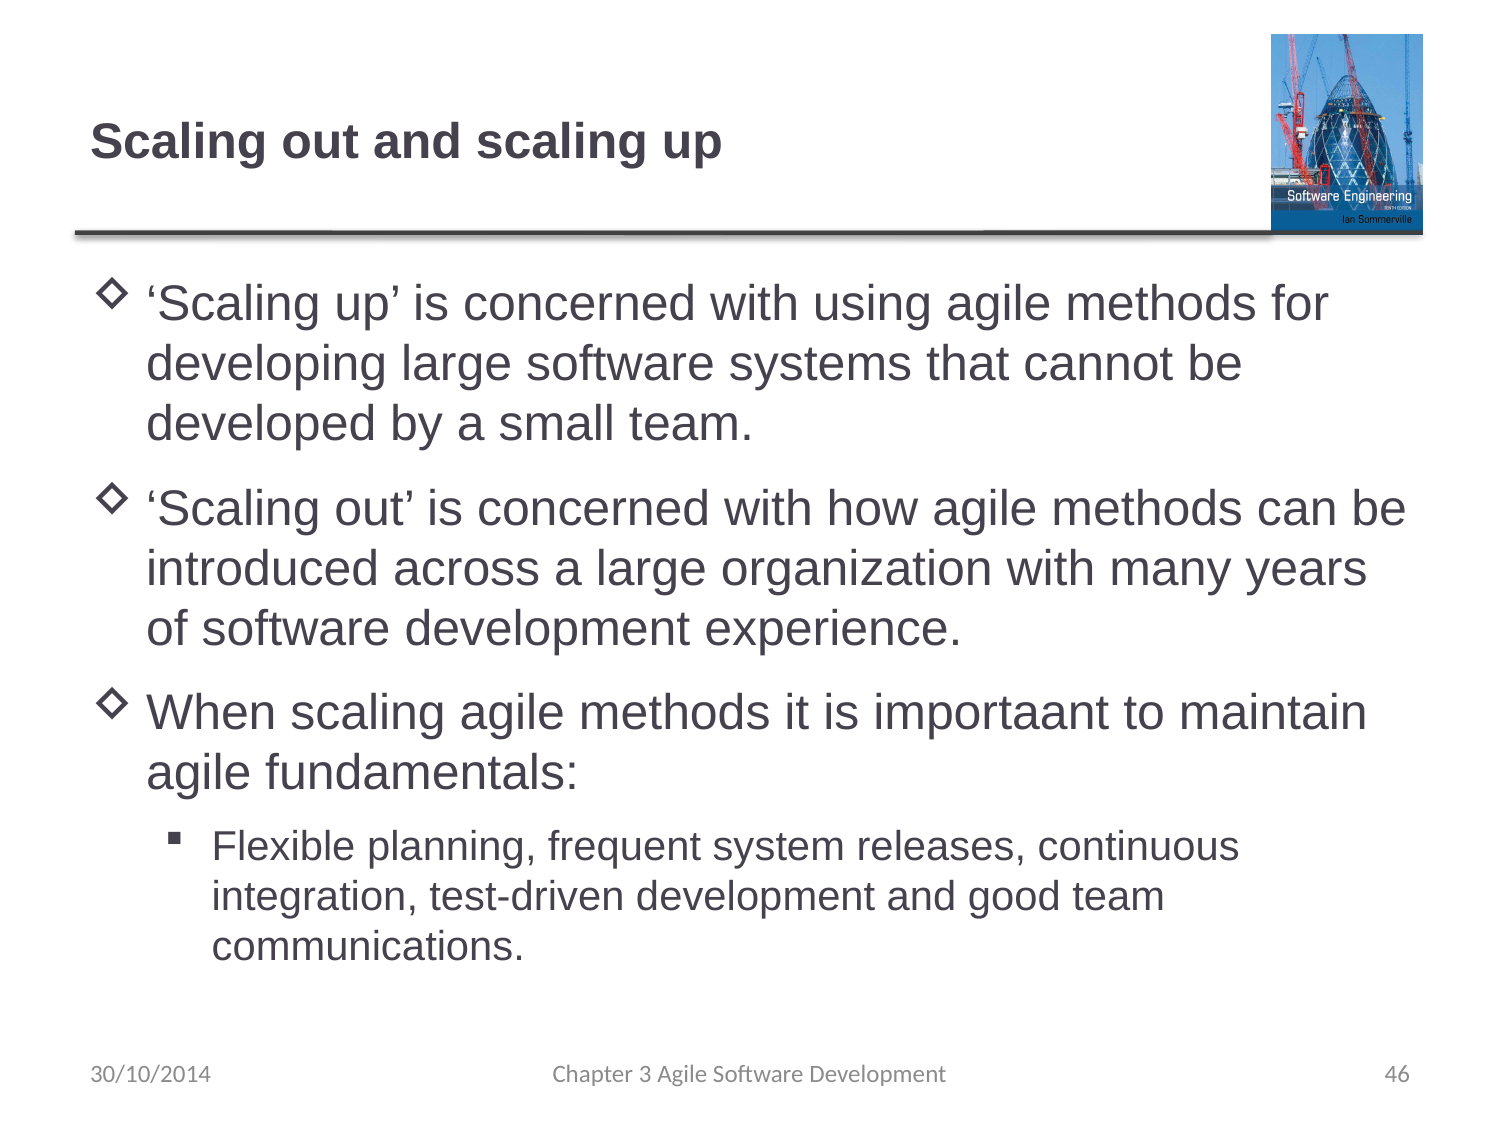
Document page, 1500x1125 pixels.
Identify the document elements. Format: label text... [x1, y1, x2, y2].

slide_number 46 [1074, 1042, 1425, 1103]
list ‘Scaling up’ is concerned with using agile methods for developing large software systems that cannot be developed by a small team. ‘Scaling out’ is concerned with how agile methods can be introduced across a large organization with many years of software development experience. When scaling agile methods it is importaant to maintain agile fundamentals: Flexible planning, frequent system releases, continuous integration, test-driven development and good team communications. [75, 262, 1425, 1005]
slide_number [75, 1042, 425, 1103]
picture [1271, 34, 1423, 230]
title Scaling out and scaling up [74, 44, 1272, 233]
footer Chapter 3 Agile Software Development [512, 1042, 988, 1103]
